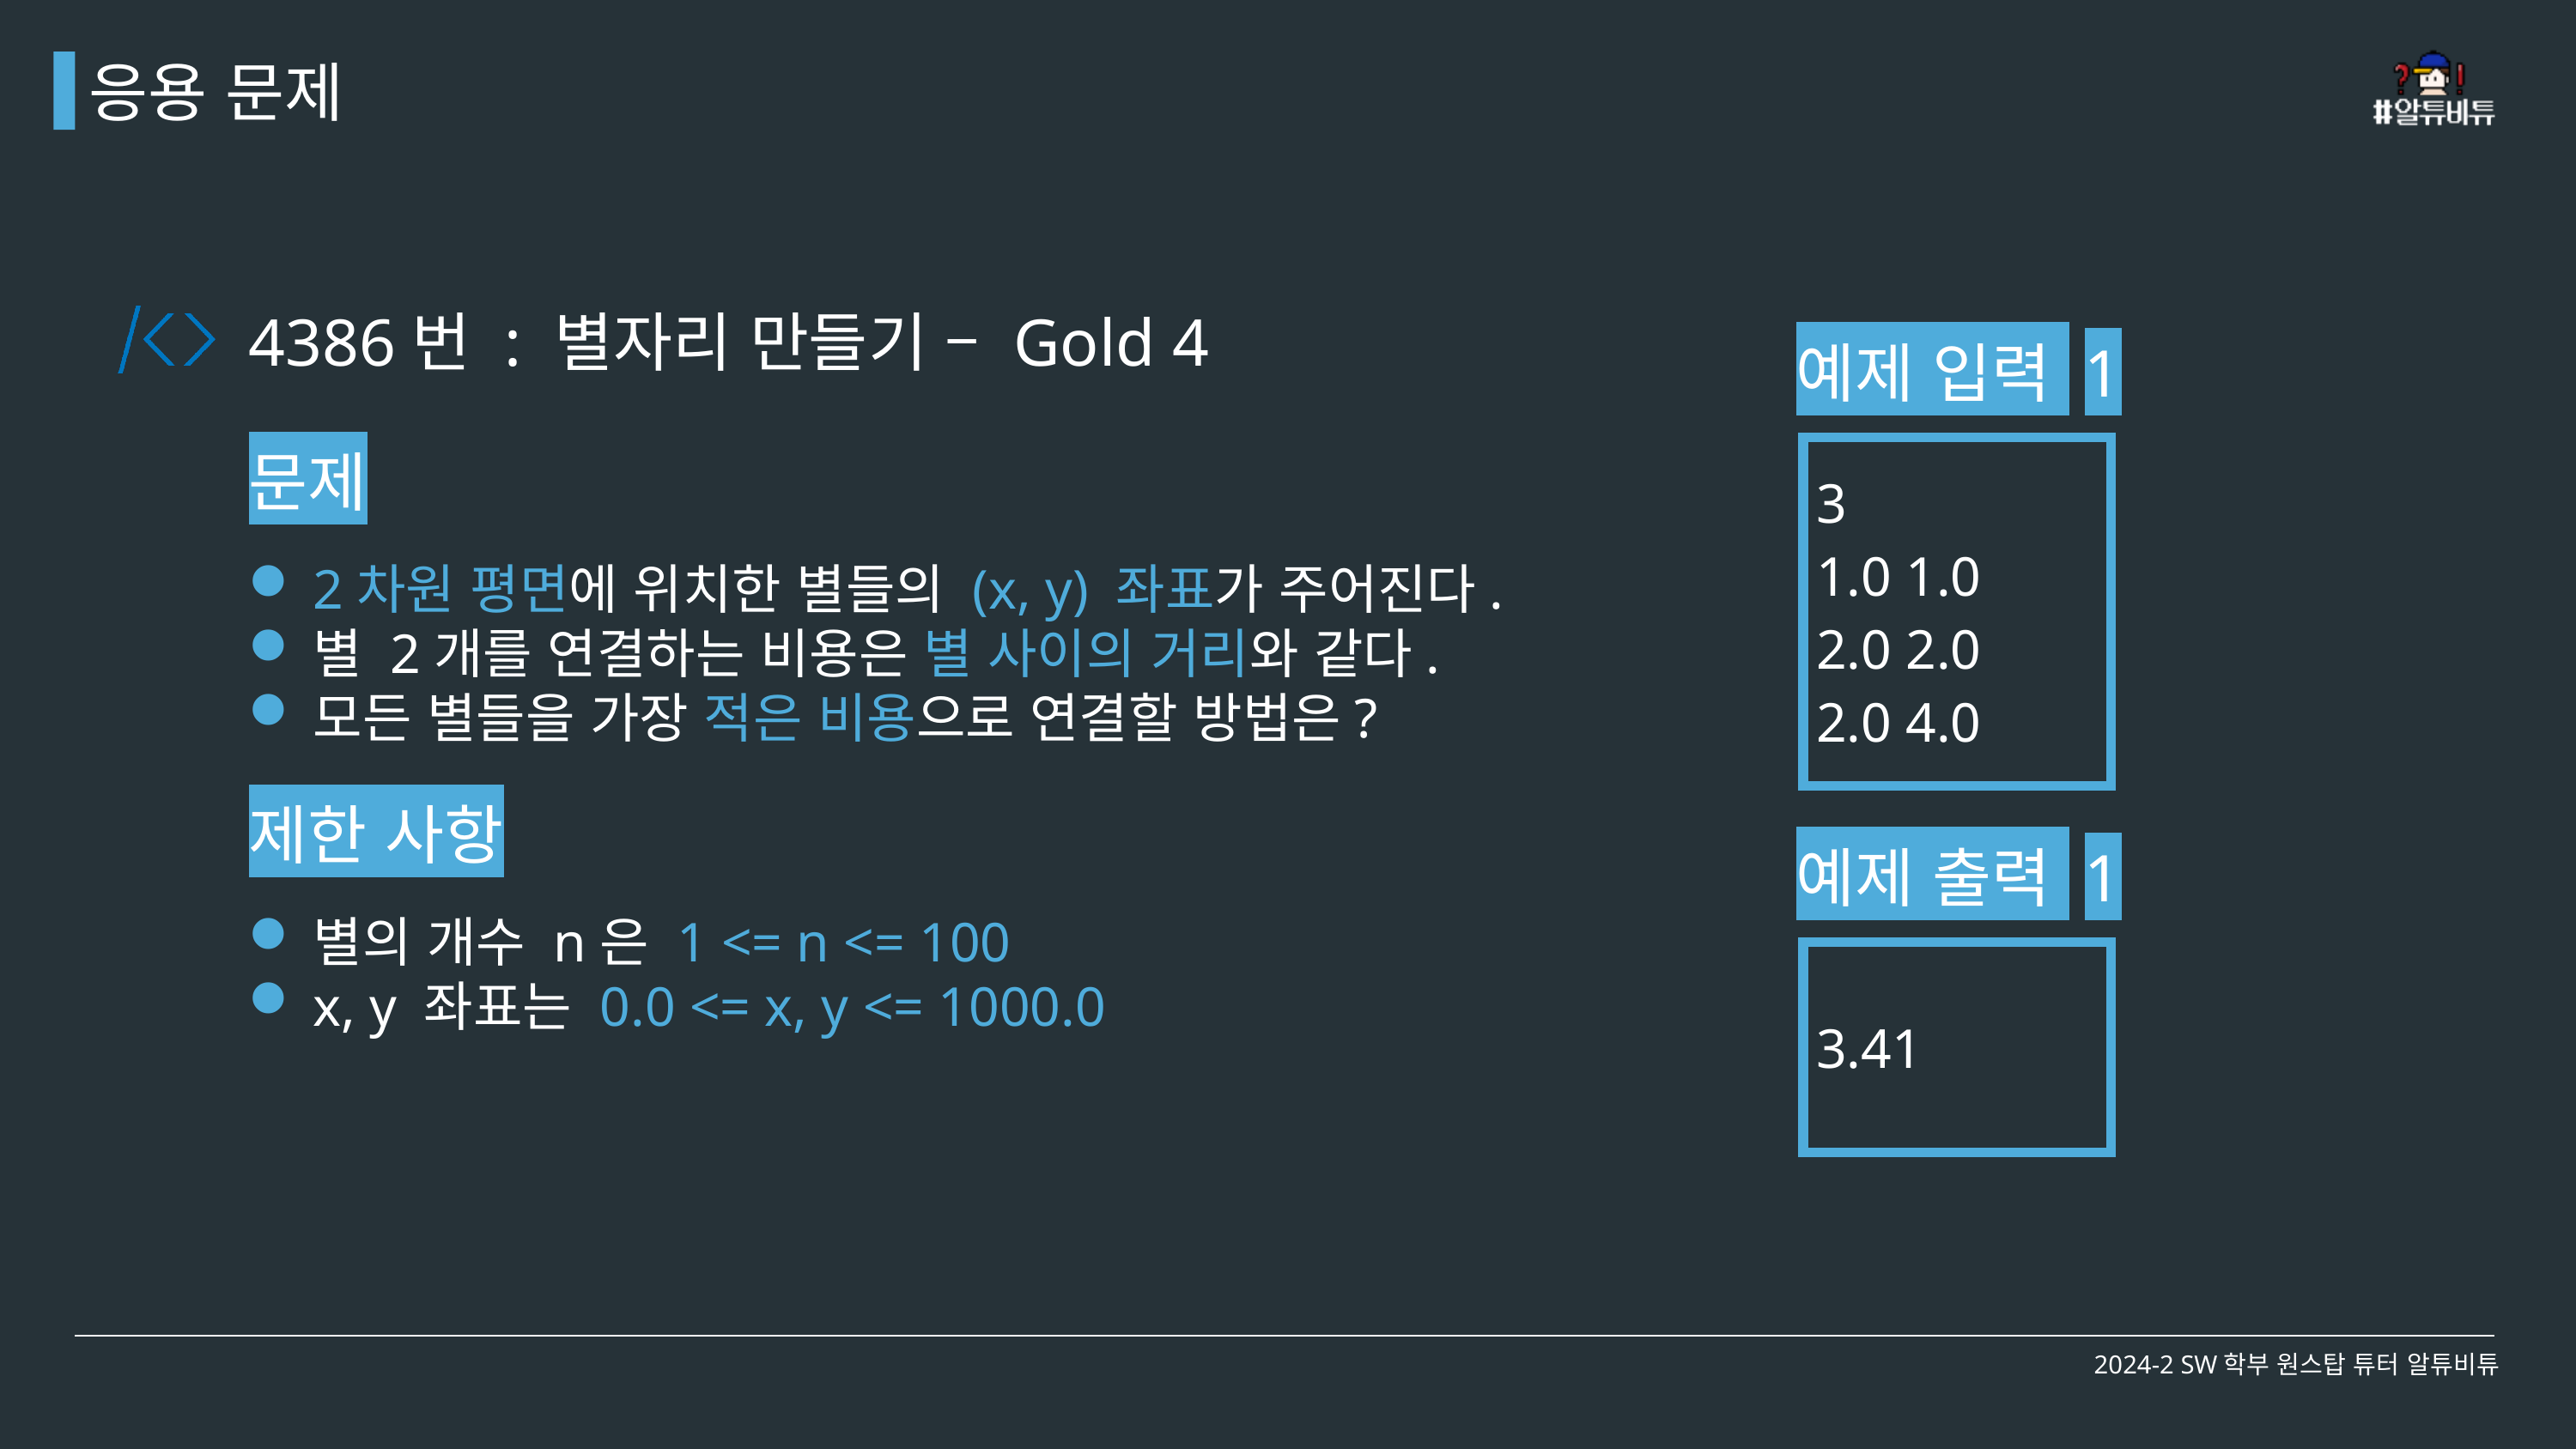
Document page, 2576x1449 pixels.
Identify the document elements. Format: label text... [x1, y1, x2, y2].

table_header 3 1.0 1.0 2.0 2.0 2.0 4.0 [1808, 442, 2106, 781]
text_box 별의 개수 n은 1 <= n <= 100 x, y 좌표는 0.0 <= x, y <= 1000.0 [235, 901, 1717, 1044]
text_box 제한 사항 [235, 788, 698, 878]
picture [2366, 45, 2500, 179]
text_box 2차원 평면에 위치한 별들의 (x, y) 좌표가 주어진다. 별 2개를 연결하는 비용은 별 사이의 거리와 같다. 모든 별들을 가장 적은 비용으로 연결할 방법은? [235, 549, 1798, 755]
text_box 예제 입력 1 [1783, 326, 2245, 416]
text_box 예제 출력 1 [1783, 831, 2245, 921]
text_box 4386번 : 별자리 만들기 – Gold 4 [235, 294, 1460, 385]
footer 2024-2 SW학부 원스탑 튜터 알튜비튜 [2039, 1327, 2555, 1401]
text_box 응용 문제 [76, 45, 1301, 136]
table_header 3.41 [1808, 947, 2106, 1148]
text_box 문제 [235, 435, 698, 525]
picture [118, 306, 216, 374]
